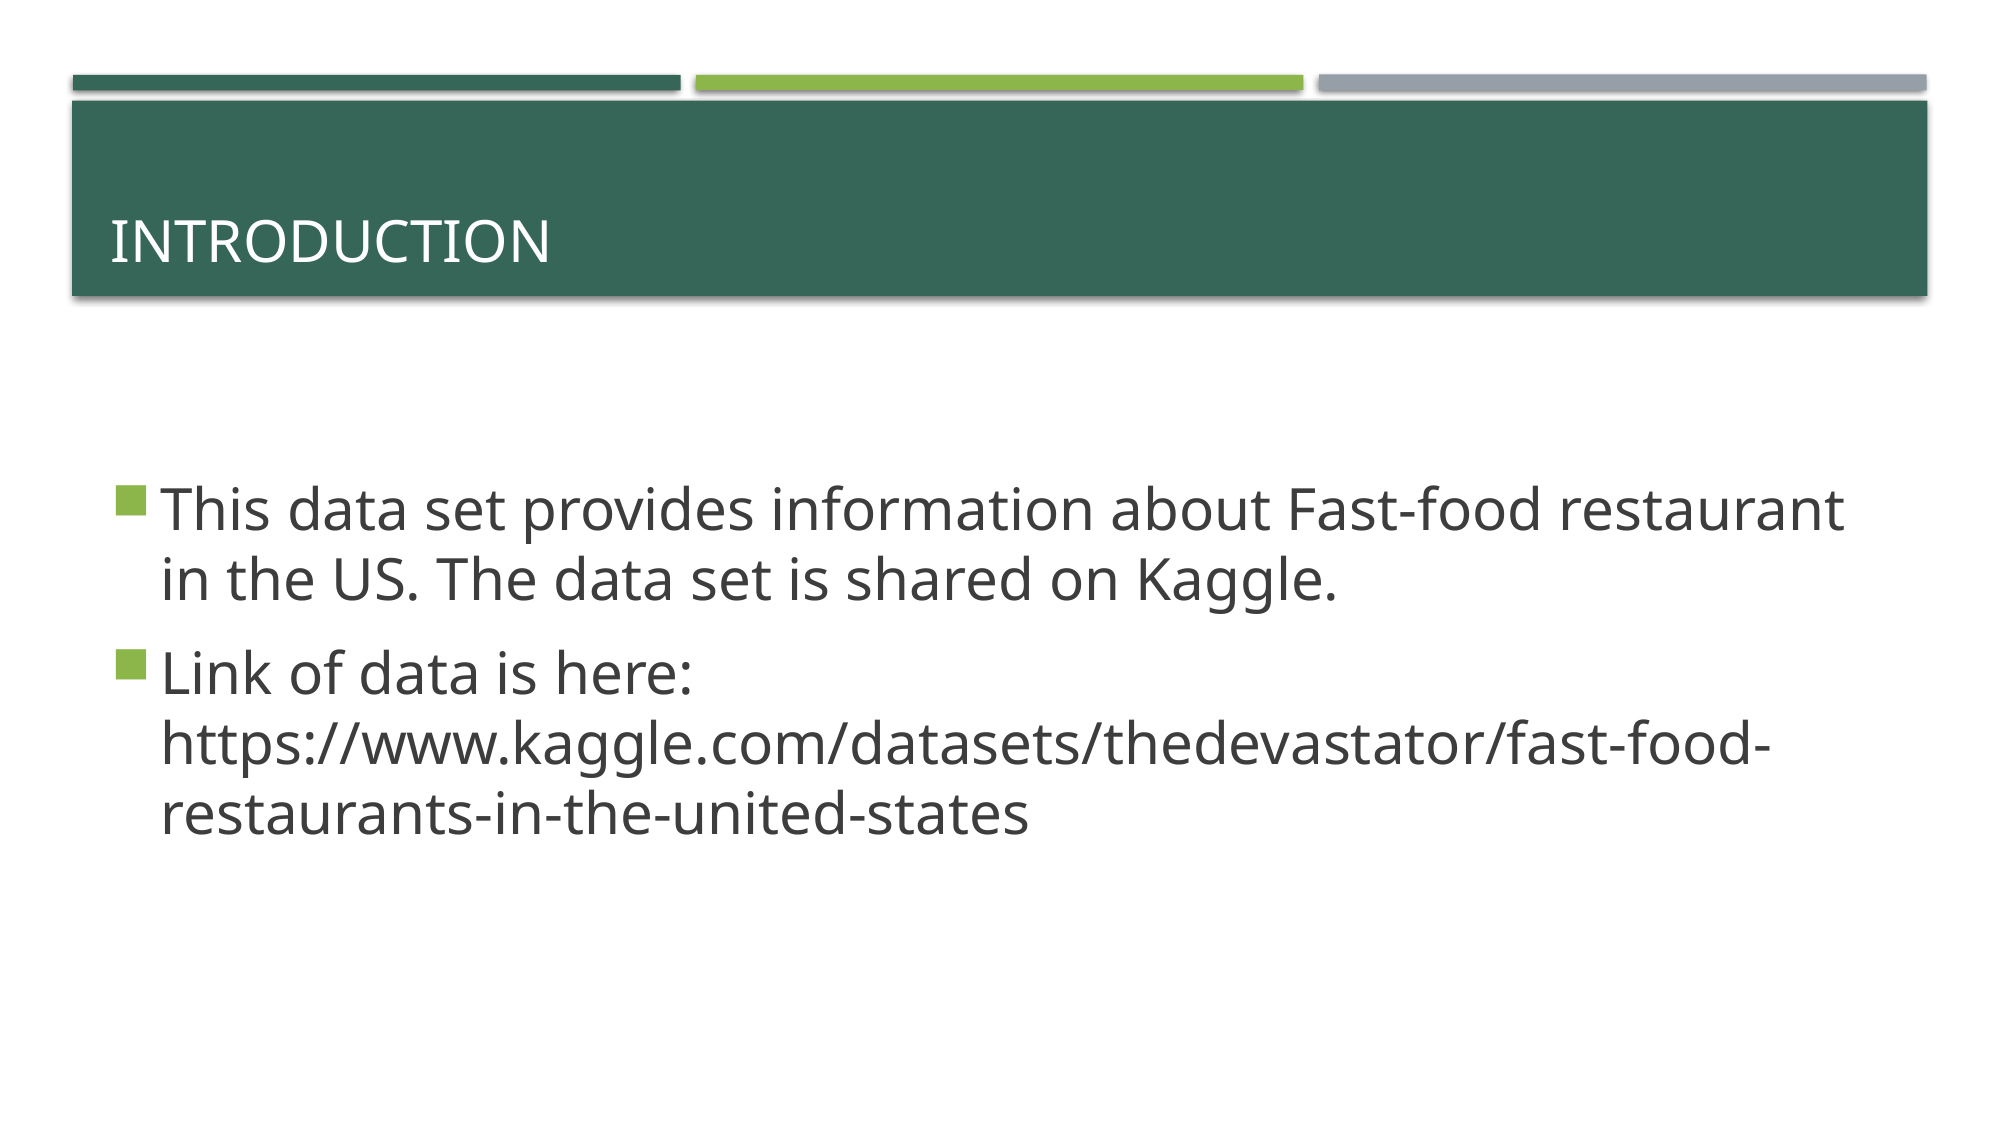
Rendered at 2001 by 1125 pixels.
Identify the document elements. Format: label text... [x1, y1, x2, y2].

list This data set provides information about Fast-food restaurant in the US. The data set is shared on Kaggle. Link of data is here: https://www.kaggle.com/datasets/thedevastator/fast-food-restaurants-in-the-united-states [95, 357, 1905, 962]
title introduction [95, 115, 1905, 282]
